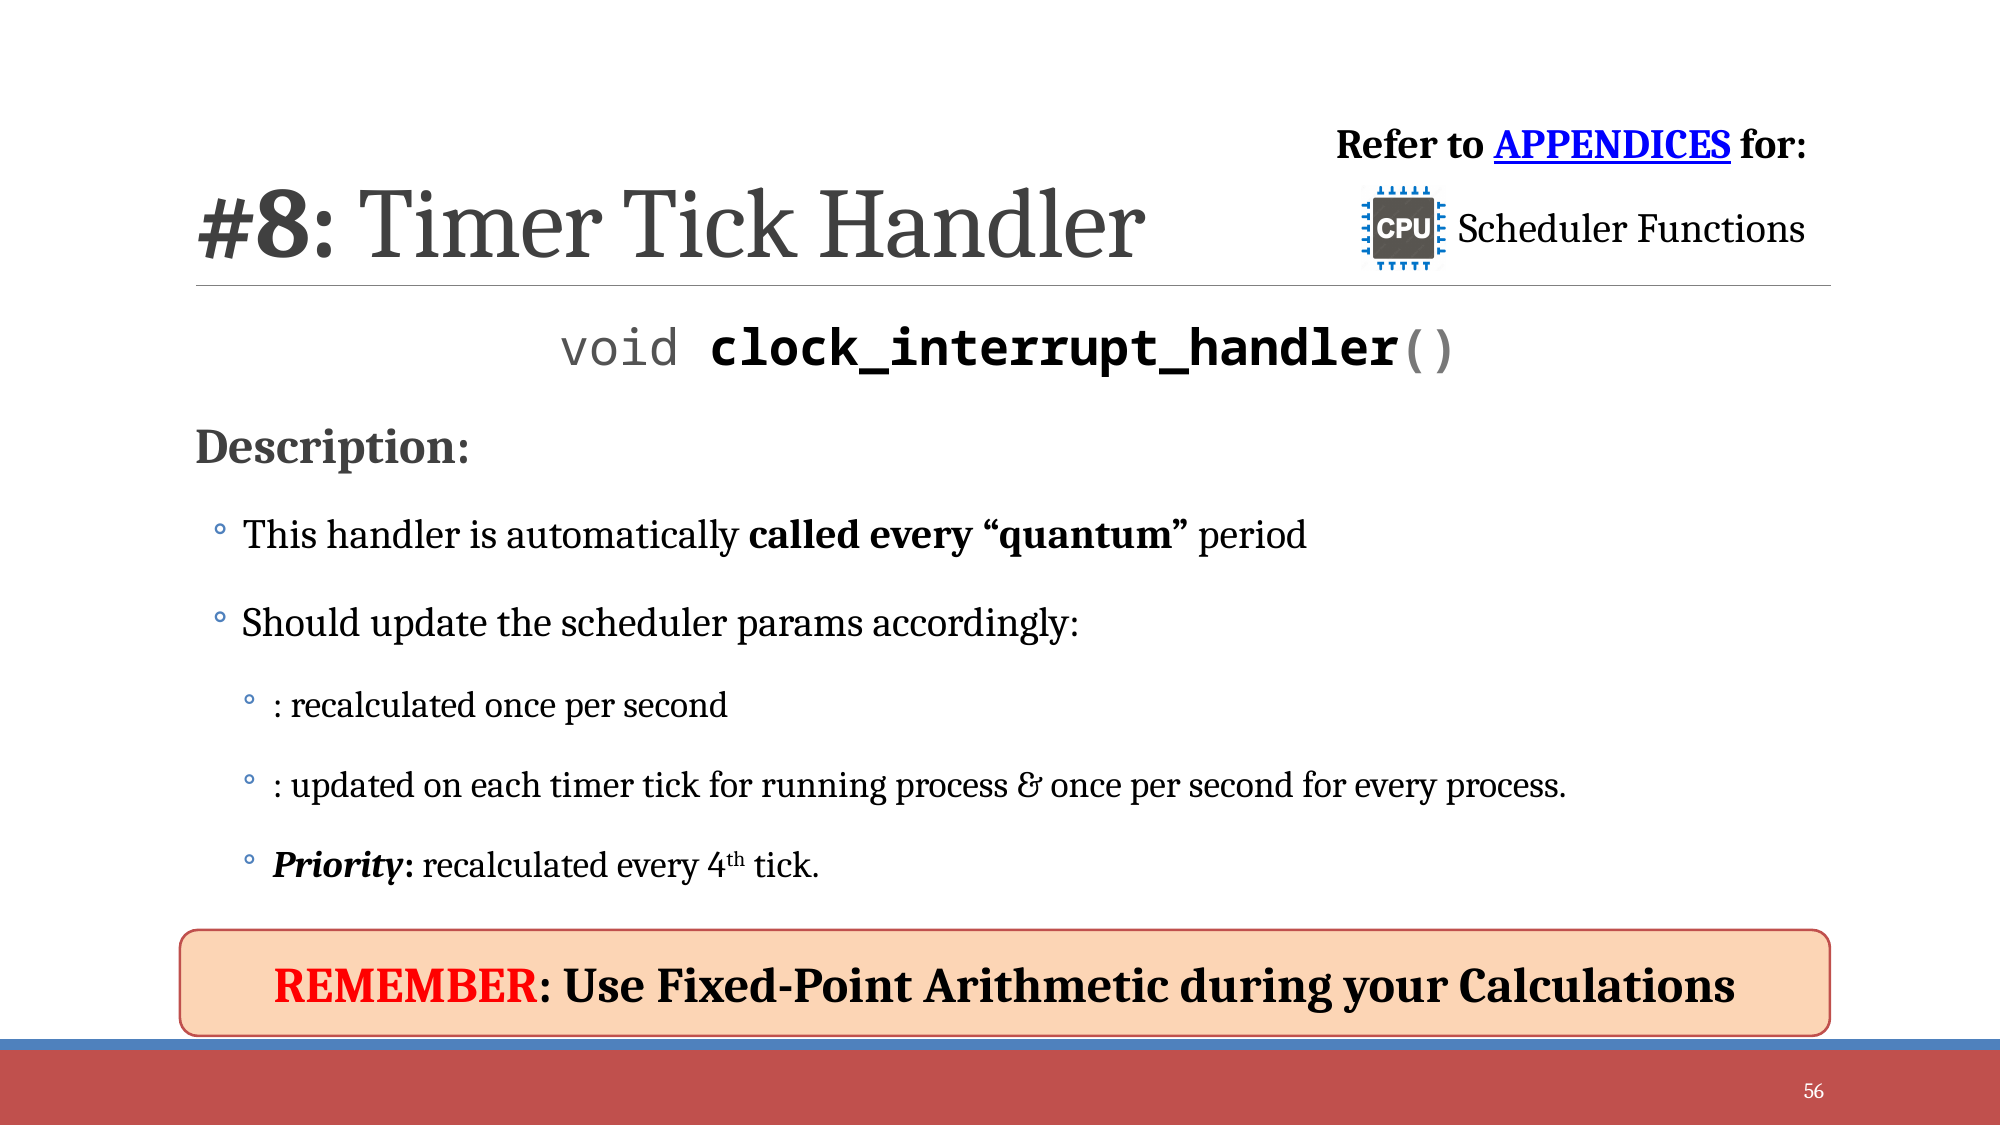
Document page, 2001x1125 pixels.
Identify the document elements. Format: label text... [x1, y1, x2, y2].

title #8: Timer Tick Handler [180, 47, 1830, 285]
text_box Refer to APPENDICES for: [1321, 109, 1823, 174]
slide_number 56 [1624, 1059, 1840, 1120]
text_box Scheduler Functions [1454, 193, 1821, 259]
picture [1360, 185, 1447, 271]
text_box REMEMBER: Use Fixed-Point Arithmetic during your Calculations [178, 928, 1832, 1038]
text_box void clock_interrupt_handler() [179, 307, 1840, 383]
